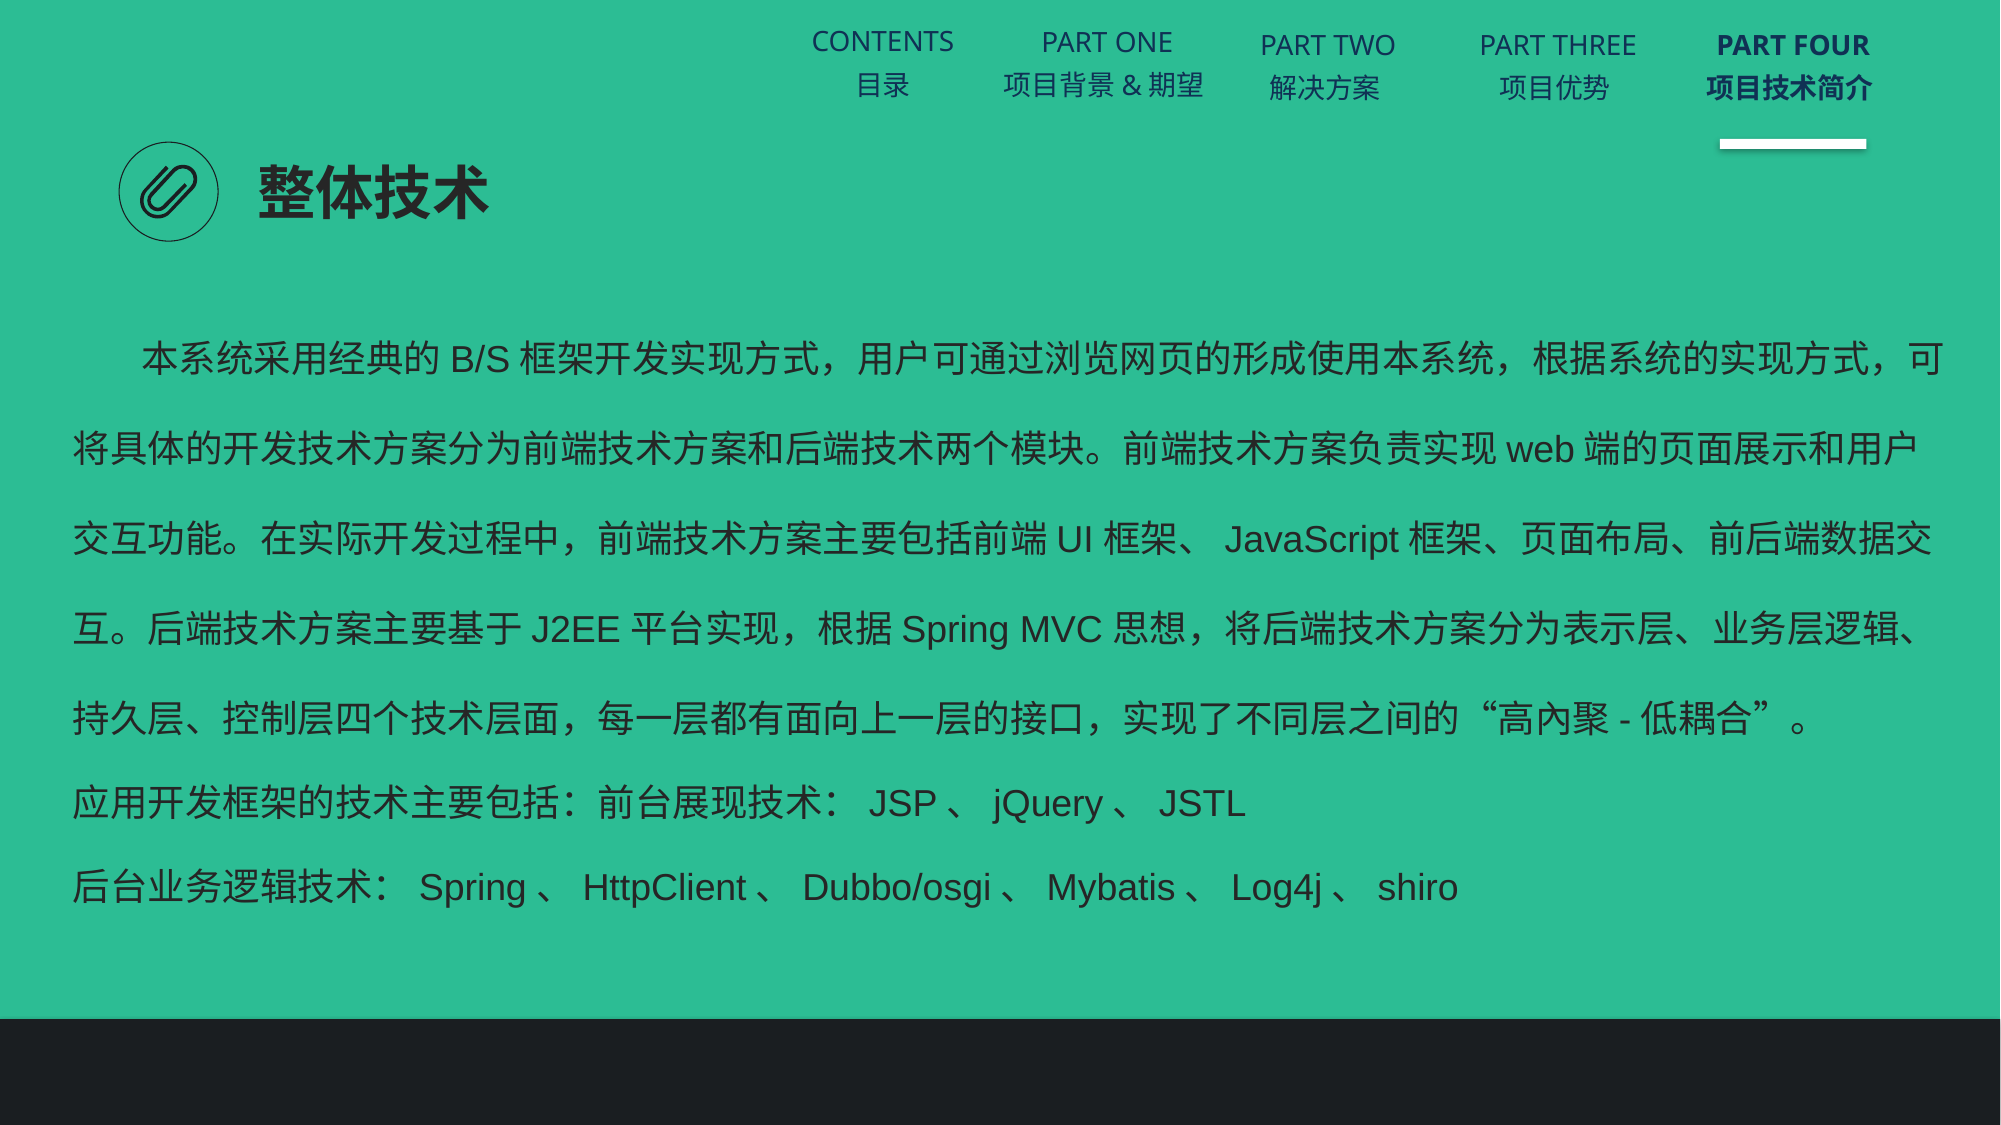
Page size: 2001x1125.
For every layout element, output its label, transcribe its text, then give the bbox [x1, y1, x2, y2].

text_box PART TWO 解决方案 [1245, 10, 1412, 112]
text_box [1719, 138, 1867, 150]
text_box PART ONE 项目背景&期望 [989, 7, 1226, 109]
text_box PART FOUR 项目技术简介 [1691, 10, 1895, 112]
text_box [0, 1018, 2001, 1125]
text_box PART THREE 项目优势 [1464, 10, 1652, 112]
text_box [118, 141, 219, 242]
text_box 整体技术 [242, 148, 703, 234]
text_box CONTENTS 目录 [796, 6, 969, 109]
text_box 本系统采用经典的B/S框架开发实现方式，用户可通过浏览网页的形成使用本系统，根据系统的实现方式，可将具体的开发技术方案分为前端技术方案和后端技术两个模块。前端技术方案负责实现web端的页面展示和用户交互功能。在实际开发过程中，前端技术方案主要包括前端UI框架、JavaScript框架、页面布局、前后端数据交互。后端技术方案主要基于J2EE平台实现，根据Spring MVC思想，将后端技术方案分为表示层、业务层逻辑、持久层、控制层四个技术层面，每一层都有面向上一层的接口，实现了不同层之间的“高內聚-低耦合”。 应用开发框架的技术主要包括：前台展现技术：JSP、jQuery、JSTL 后台业务逻辑技术：Spring、HttpClient、Dubbo/osgi、Mybatis、Log4j、shiro [57, 282, 1970, 916]
